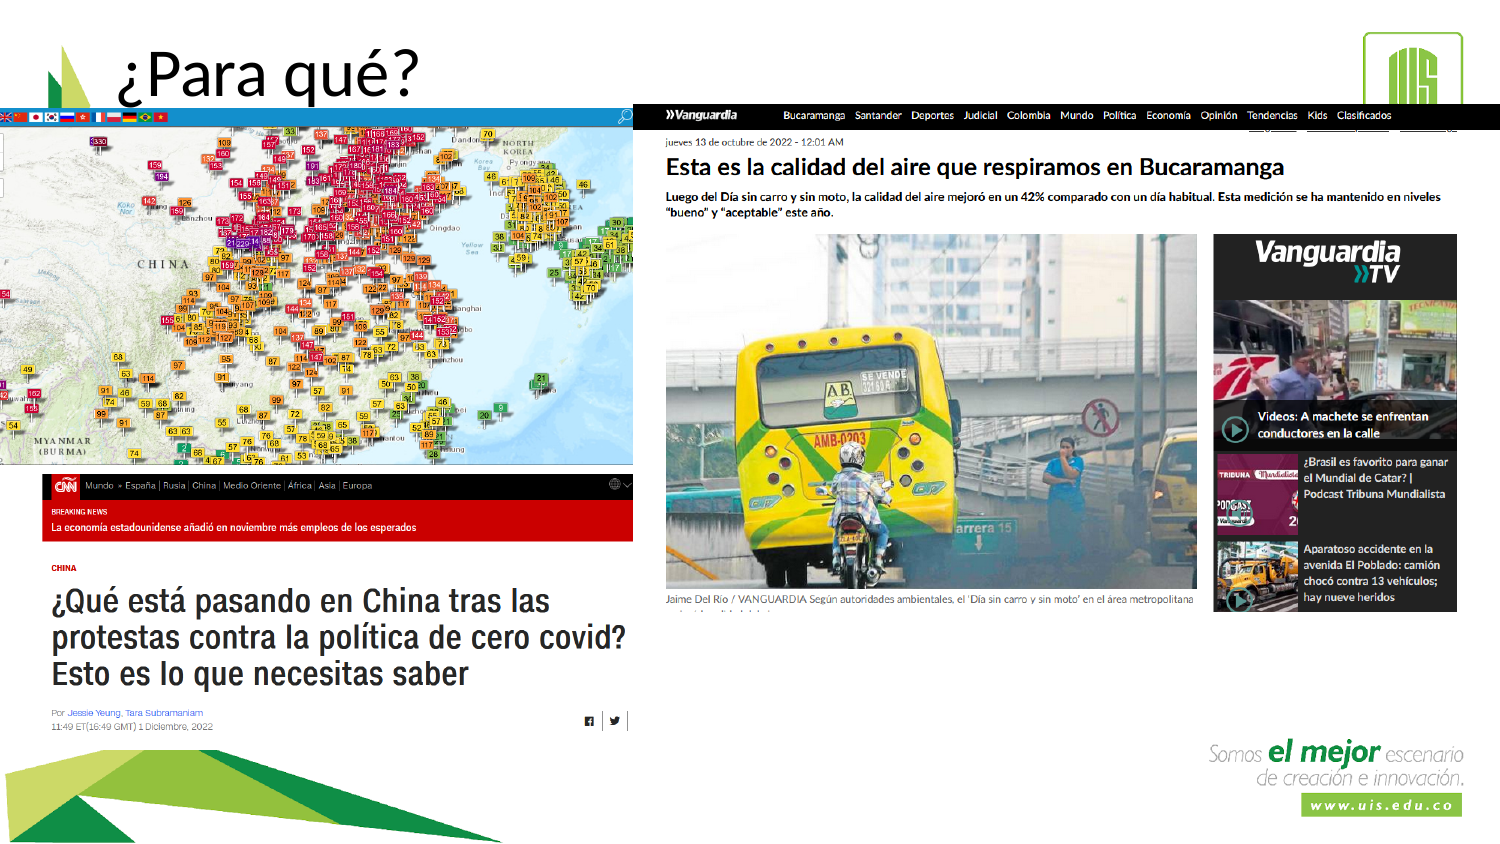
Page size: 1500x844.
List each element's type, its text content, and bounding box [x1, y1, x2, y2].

picture [0, 0, 1500, 844]
title ¿Para qué? [103, 0, 1397, 106]
